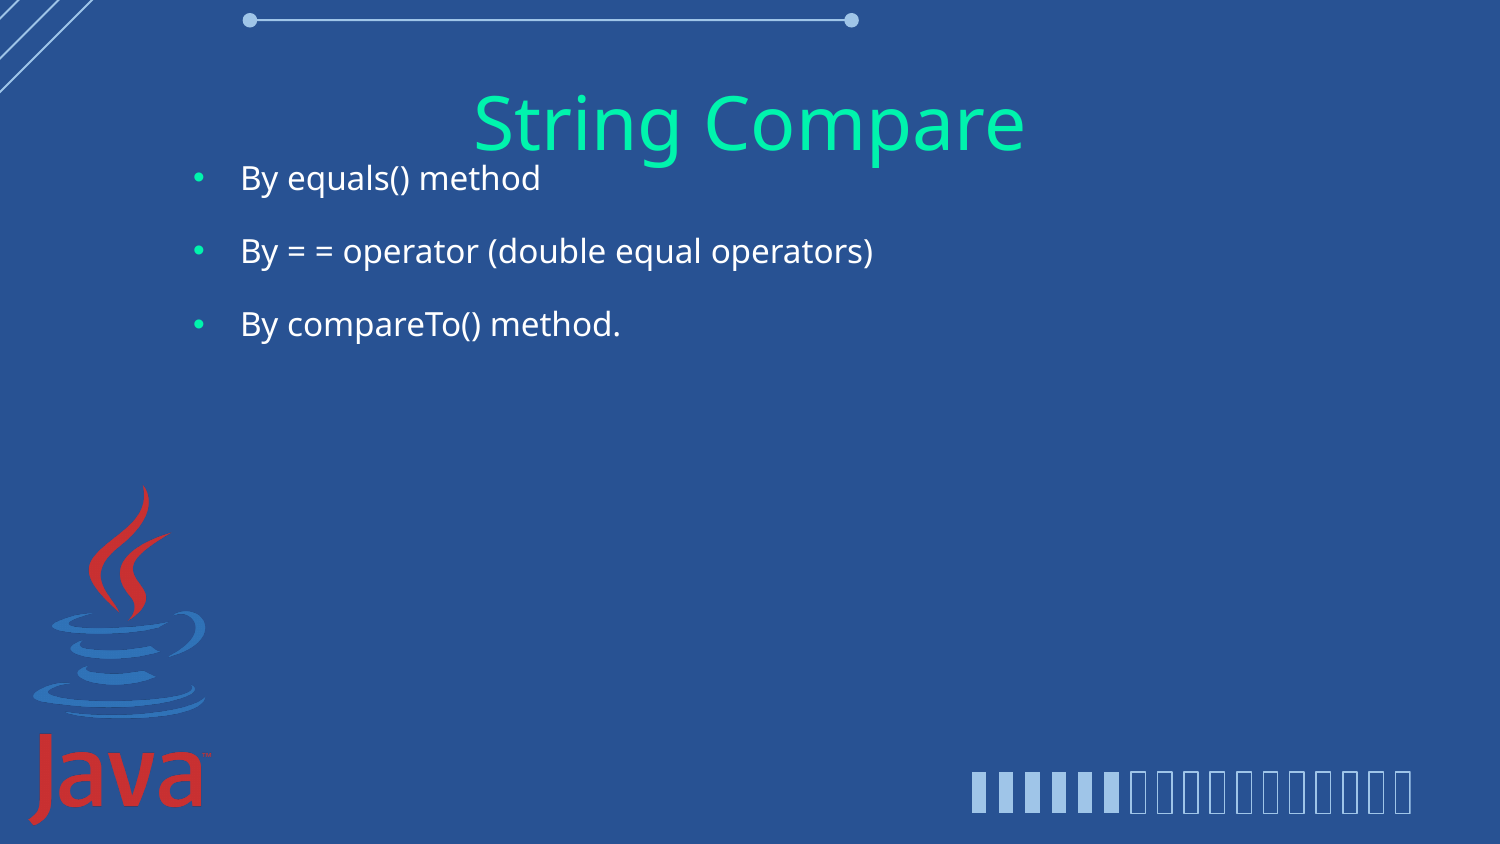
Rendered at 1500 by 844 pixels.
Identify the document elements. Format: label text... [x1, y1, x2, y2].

title String Compare [118, 75, 1382, 156]
picture [0, 468, 307, 842]
list By equals() method By = = operator (double equal operators) By compareTo() method. [118, 157, 1382, 703]
